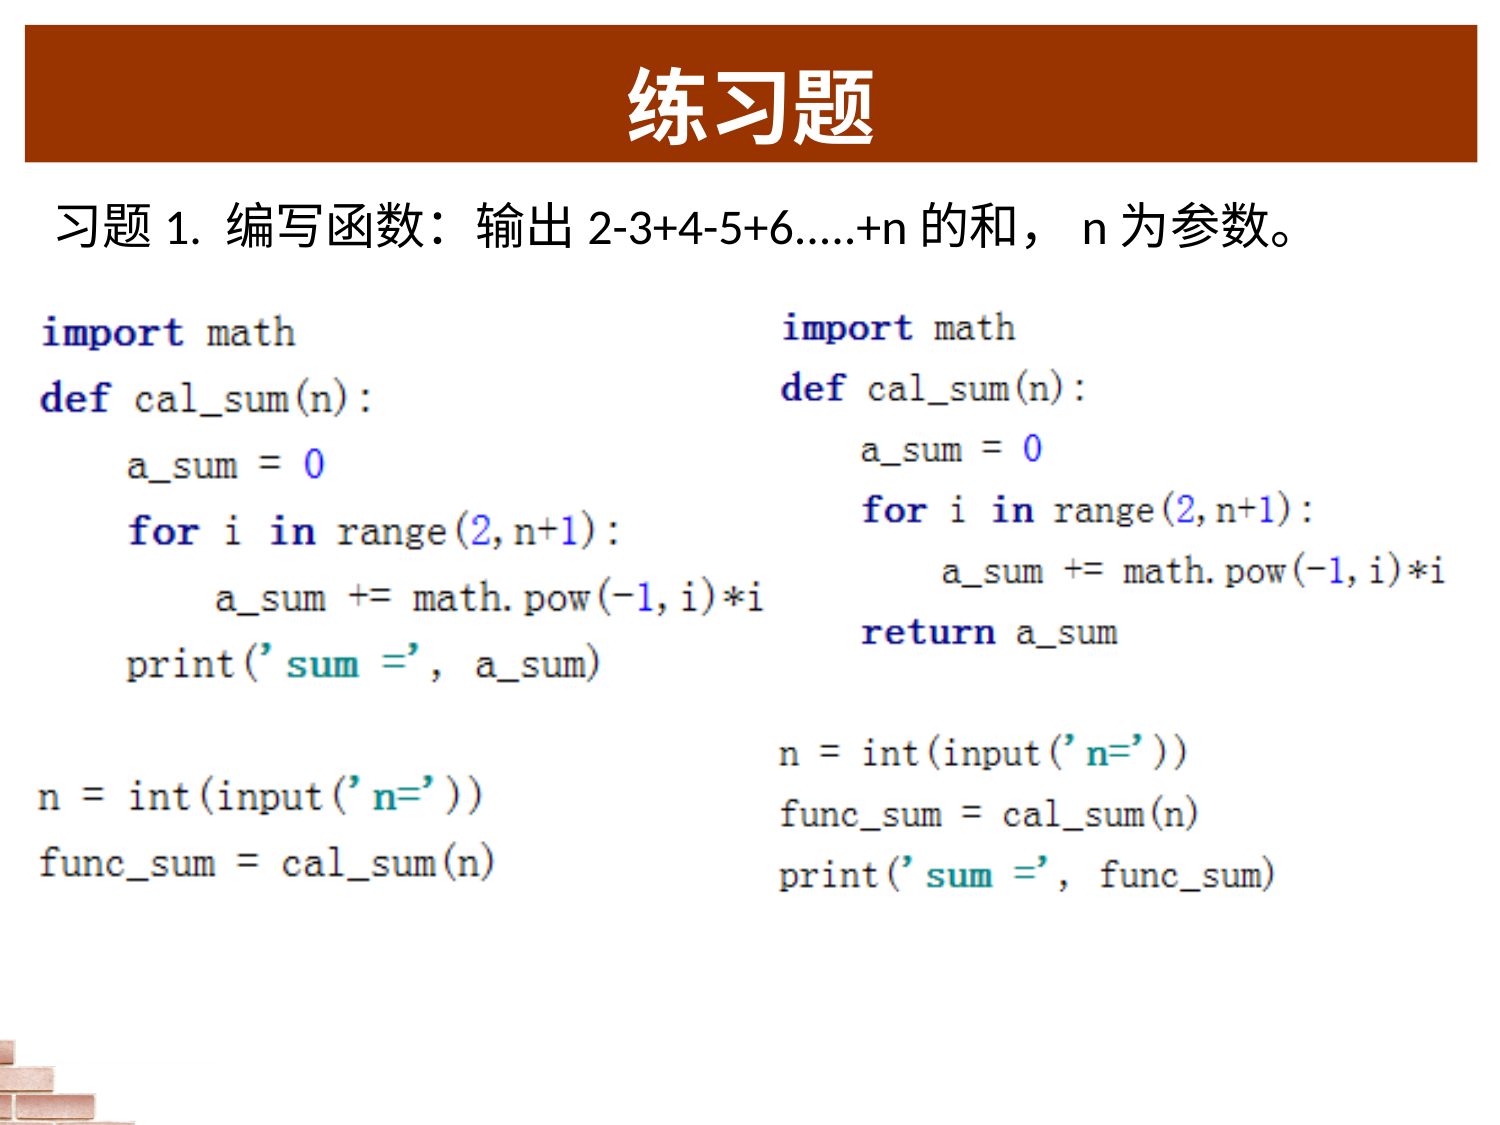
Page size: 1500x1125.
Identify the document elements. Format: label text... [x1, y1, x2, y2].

picture [0, 992, 213, 1125]
picture [29, 302, 1470, 918]
title 练习题 [24, 24, 1478, 163]
text_box 习题1. 编写函数：输出2-3+4-5+6.....+n的和，n为参数。 [37, 187, 1413, 263]
